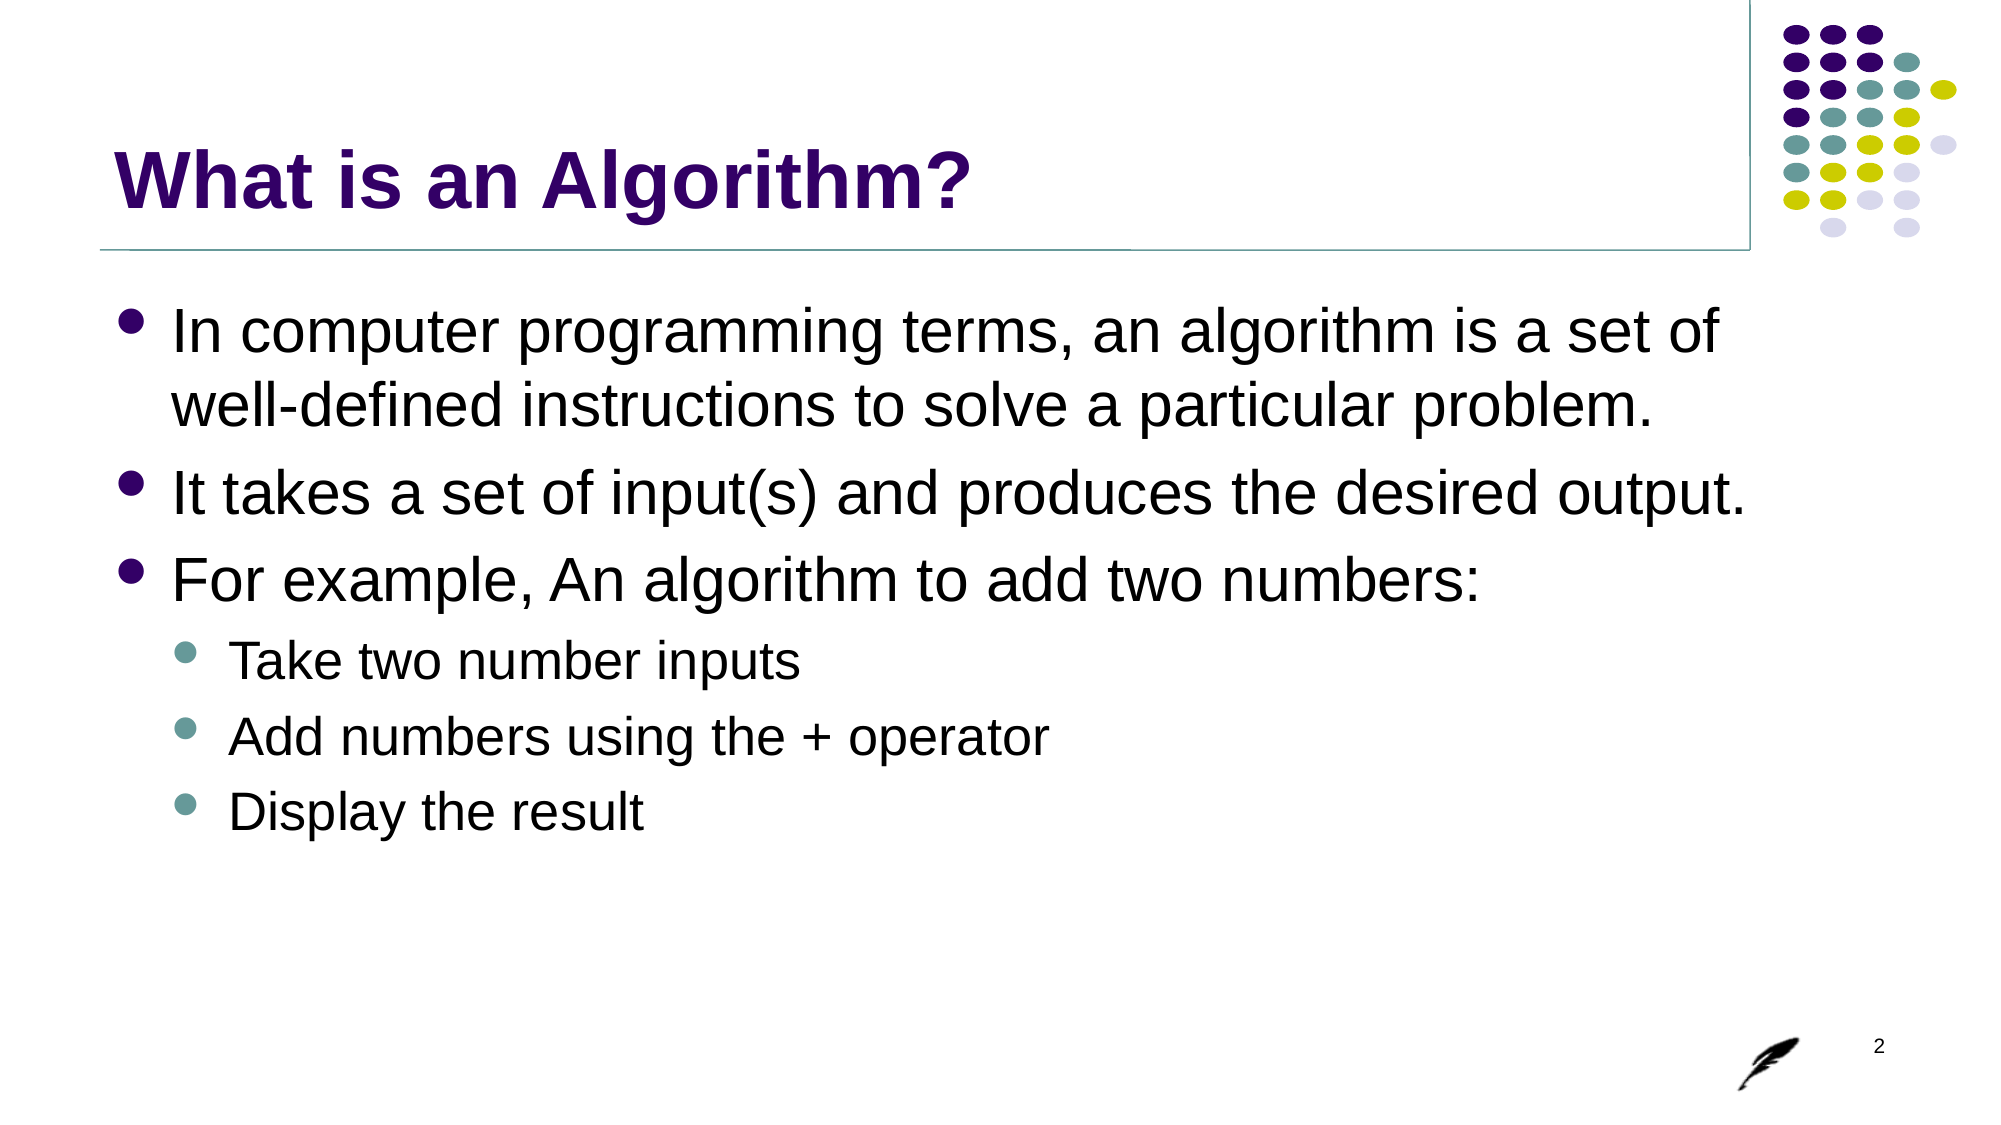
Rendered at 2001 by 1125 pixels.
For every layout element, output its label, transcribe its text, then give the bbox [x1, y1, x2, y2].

slide_number 2 [1433, 1025, 1900, 1100]
list In computer programming terms, an algorithm is a set of well-defined instructions to solve a particular problem. It takes a set of input(s) and produces the desired output. For example, An algorithm to add two numbers: Take two number inputs Add numbers using the + operator Display the result [99, 282, 1900, 1006]
title What is an Algorithm? [99, 20, 1750, 233]
